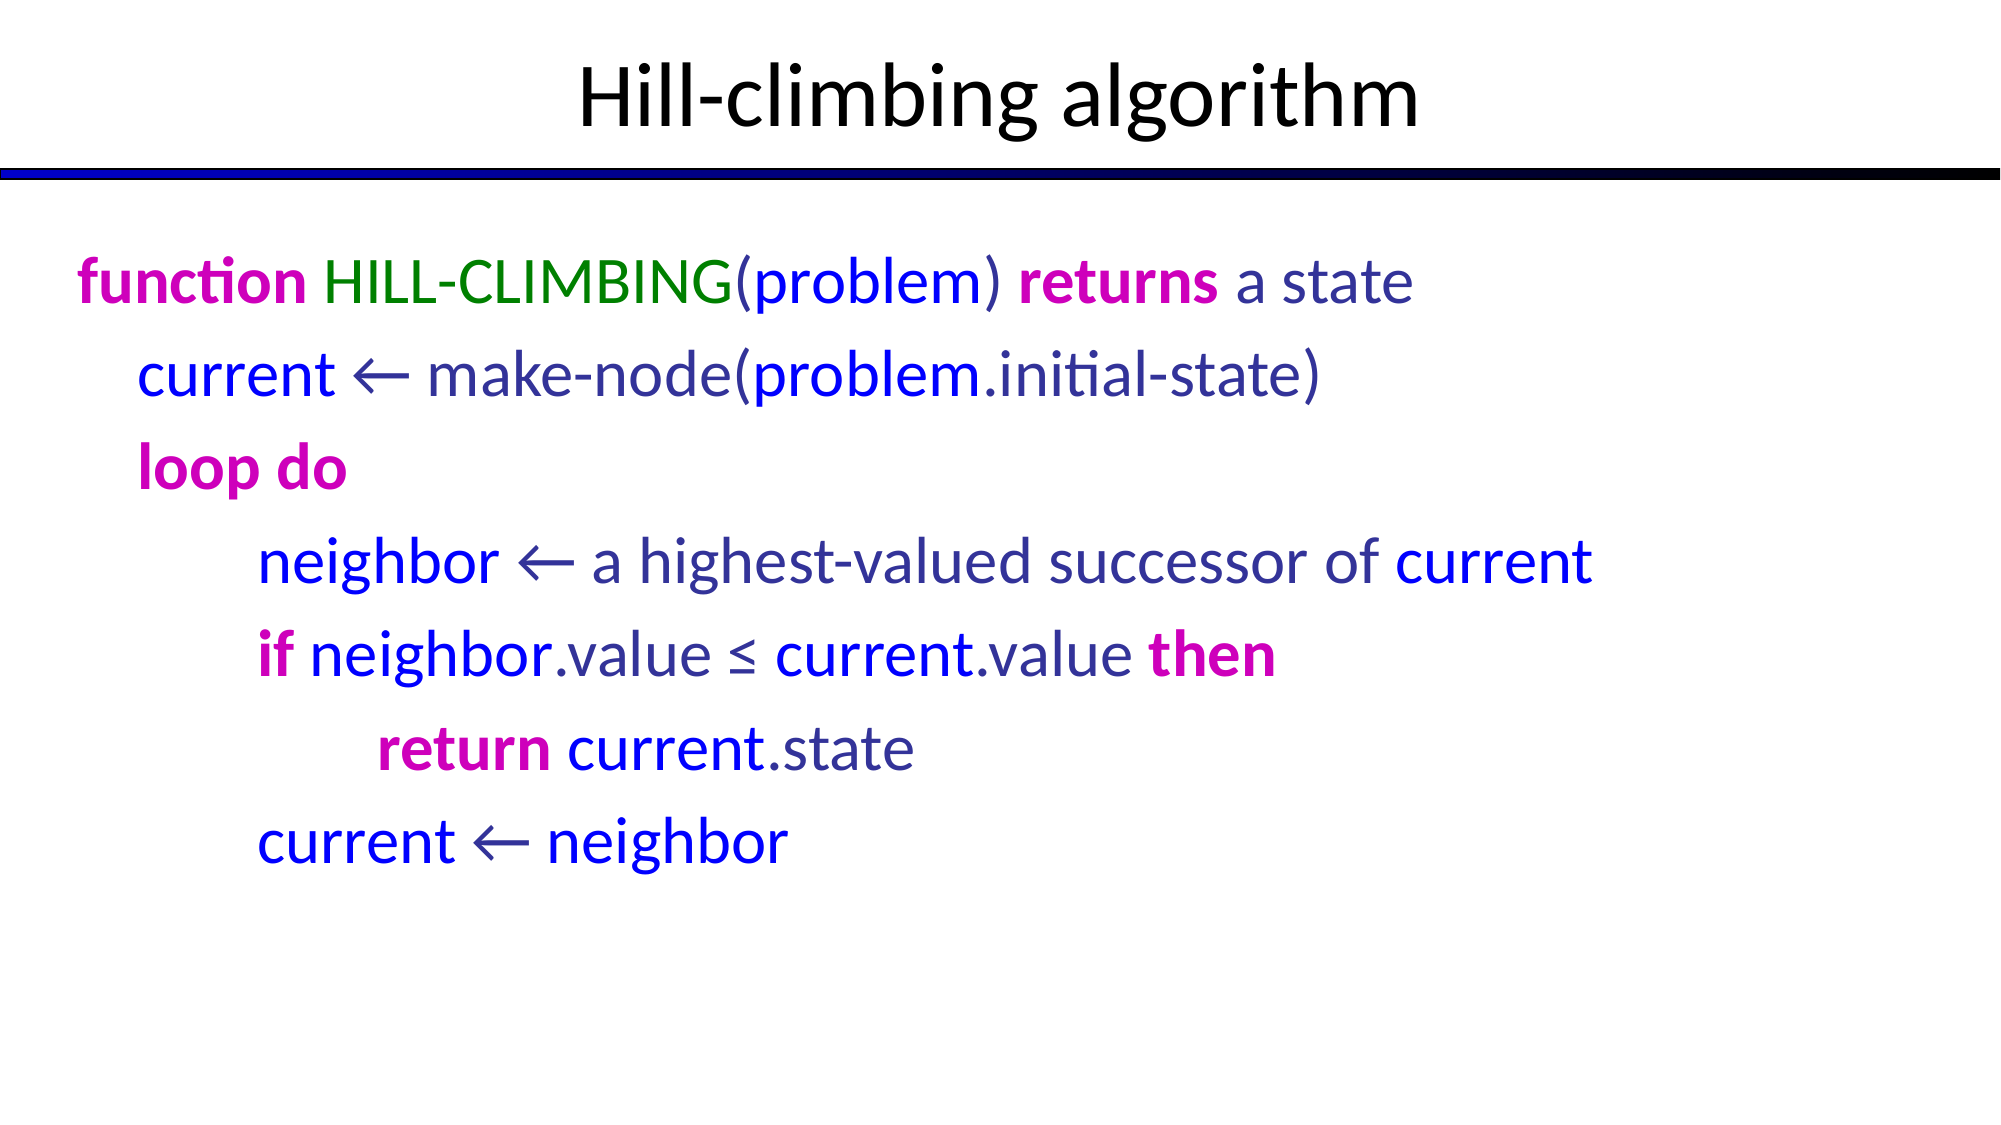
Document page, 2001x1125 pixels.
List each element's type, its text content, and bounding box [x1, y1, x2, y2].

list function HILL-CLIMBING(problem) returns a state current ← make-node(problem.initial-state) loop do neighbor ← a highest-valued successor of current if neighbor.value ≤ current.value then return current.state current ← neighbor [62, 228, 2000, 834]
title Hill-climbing algorithm [0, 0, 2000, 184]
